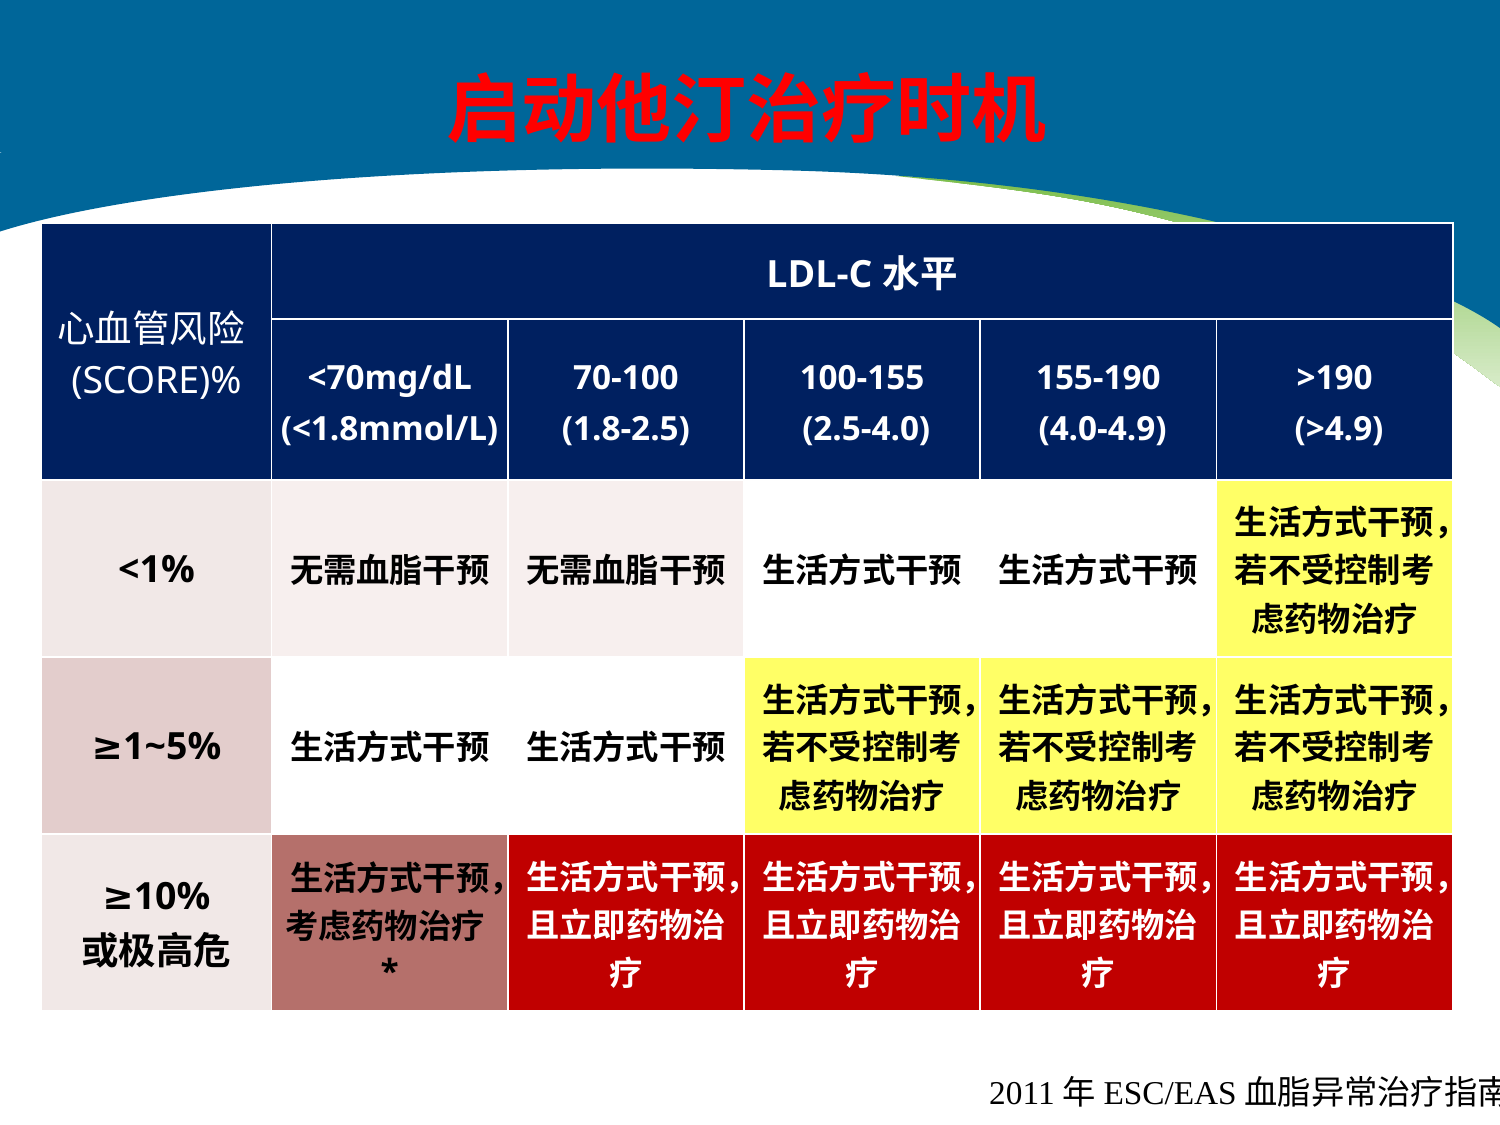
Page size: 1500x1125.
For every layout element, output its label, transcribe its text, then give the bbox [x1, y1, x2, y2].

table_cell 70-100 (1.8-2.5) [509, 320, 743, 479]
table_header LDL-C水平 [272, 224, 1452, 318]
table_cell 生活方式干预，若不受控制考虑药物治疗 [745, 658, 979, 833]
table_cell 无需血脂干预 [509, 481, 743, 656]
table_header 心血管风险(SCORE)% [42, 224, 271, 479]
table_cell 生活方式干预 [981, 481, 1216, 656]
table_cell 无需血脂干预 [272, 481, 507, 656]
table_cell 生活方式干预，考虑药物治疗* [272, 835, 507, 1010]
table_cell <1% [42, 481, 271, 656]
table_cell 生活方式干预，且立即药物治疗 [509, 835, 743, 1010]
table_cell 生活方式干预 [745, 481, 979, 656]
text_box 启动他汀治疗时机 [431, 54, 1061, 160]
table_cell 生活方式干预，且立即药物治疗 [981, 835, 1216, 1010]
text_box 2011年ESC/EAS血脂异常治疗指南 [974, 1064, 1500, 1119]
table_cell 155-190 (4.0-4.9) [981, 320, 1216, 479]
table_cell 生活方式干预，若不受控制考虑药物治疗 [1217, 481, 1452, 656]
table_cell ≥1~5% [42, 658, 271, 833]
table_cell 生活方式干预，若不受控制考虑药物治疗 [1217, 658, 1452, 833]
table_cell ≥10% 或极高危 [42, 835, 271, 1010]
table_cell 生活方式干预，若不受控制考虑药物治疗 [981, 658, 1216, 833]
table_cell 生活方式干预 [272, 658, 507, 833]
table_cell 生活方式干预 [509, 658, 743, 833]
table_cell >190 (>4.9) [1217, 320, 1452, 479]
table_cell <70mg/dL (<1.8mmol/L) [272, 320, 507, 479]
table_cell 生活方式干预，且立即药物治疗 [1217, 835, 1452, 1010]
table_cell 生活方式干预，且立即药物治疗 [745, 835, 979, 1010]
table_cell 100-155 (2.5-4.0) [745, 320, 979, 479]
